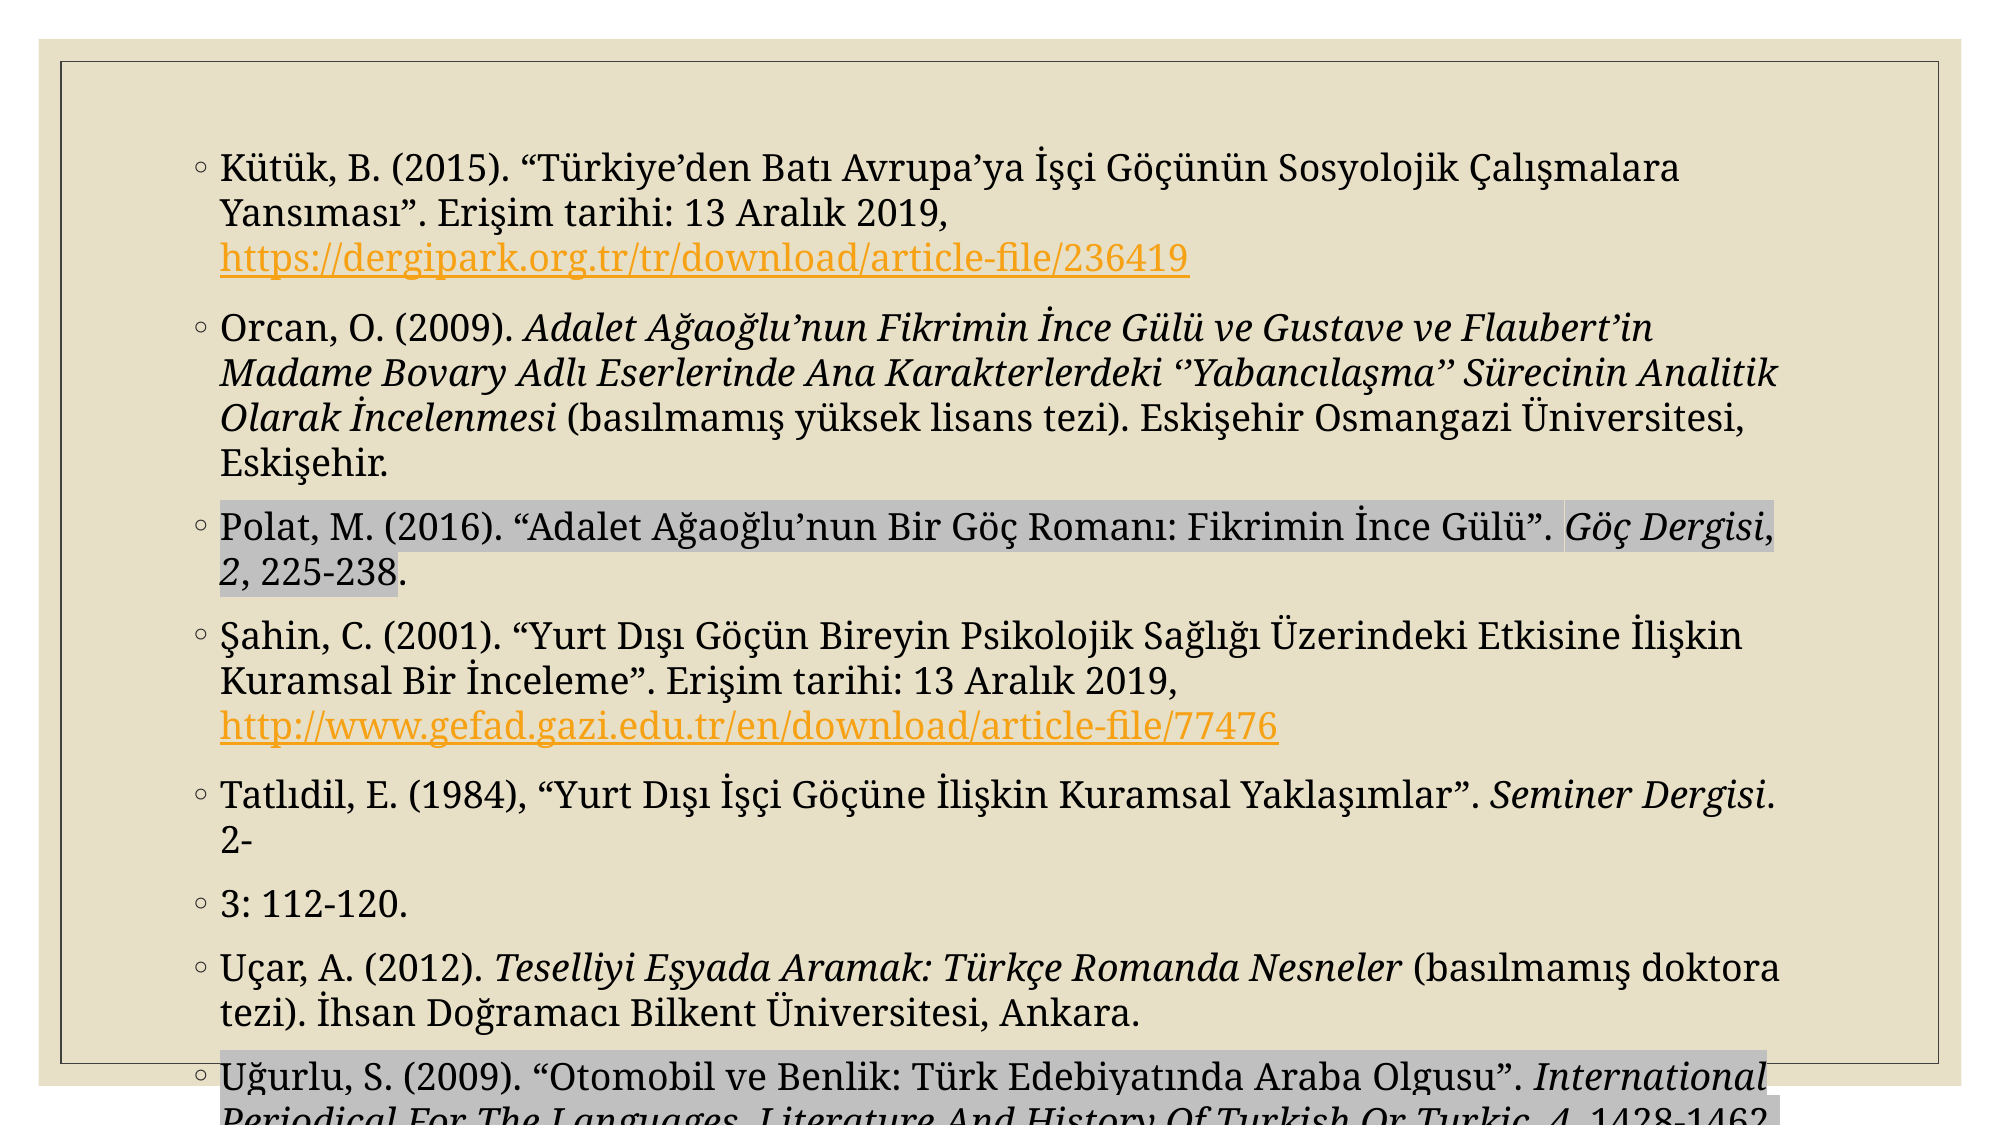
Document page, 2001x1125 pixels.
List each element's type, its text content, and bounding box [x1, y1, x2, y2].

list Kütük, B. (2015). “Türkiye’den Batı Avrupa’ya İşçi Göçünün Sosyolojik Çalışmalara Yansıması”. Erişim tarihi: 13 Aralık 2019, https://dergipark.org.tr/tr/download/article-file/236419 Orcan, O. (2009). Adalet Ağaoğlu’nun Fikrimin İnce Gülü ve Gustave ve Flaubert’in Madame Bovary Adlı Eserlerinde Ana Karakterlerdeki ‘’Yabancılaşma’’ Sürecinin Analitik Olarak İncelenmesi (basılmamış yüksek lisans tezi). Eskişehir Osmangazi Üniversitesi, Eskişehir. Polat, M. (2016). “Adalet Ağaoğlu’nun Bir Göç Romanı: Fikrimin İnce Gülü”. Göç Dergisi, 2, 225-238. Şahin, C. (2001). “Yurt Dışı Göçün Bireyin Psikolojik Sağlığı Üzerindeki Etkisine İlişkin Kuramsal Bir İnceleme”. Erişim tarihi: 13 Aralık 2019, http://www.gefad.gazi.edu.tr/en/download/article-file/77476 Tatlıdil, E. (1984), “Yurt Dışı İşçi Göçüne İlişkin Kuramsal Yaklaşımlar”. Seminer Dergisi. 2- 3: 112-120. Uçar, A. (2012). Teselliyi Eşyada Aramak: Türkçe Romanda Nesneler (basılmamış doktora tezi). İhsan Doğramacı Bilkent Üniversitesi, Ankara. Uğurlu, S. (2009). “Otomobil ve Benlik: Türk Edebiyatında Araba Olgusu”. International Periodical For The Languages, Literature And History Of Turkish Or Turkic, 4, 1428-1462. [174, 136, 1825, 1022]
